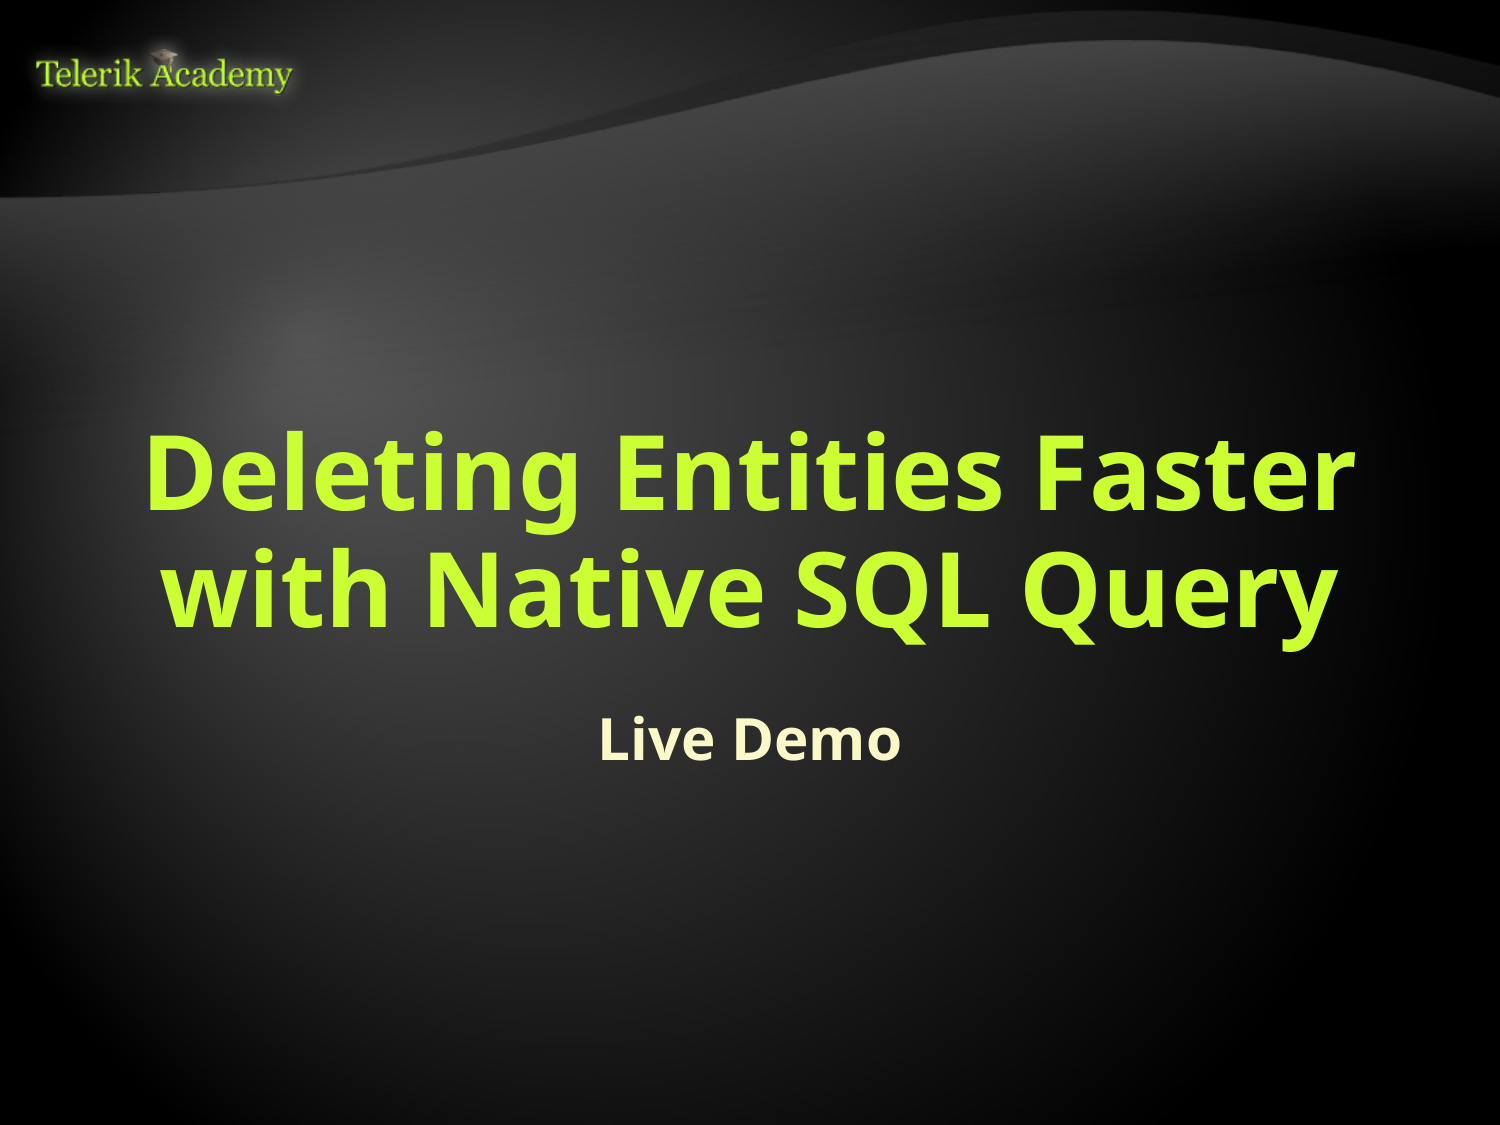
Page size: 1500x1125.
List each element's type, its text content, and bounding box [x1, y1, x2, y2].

subtitle Live Demo [62, 687, 1438, 788]
picture [0, 0, 1500, 1125]
title Deleting Entities Faster with Native SQL Query [99, 387, 1400, 675]
